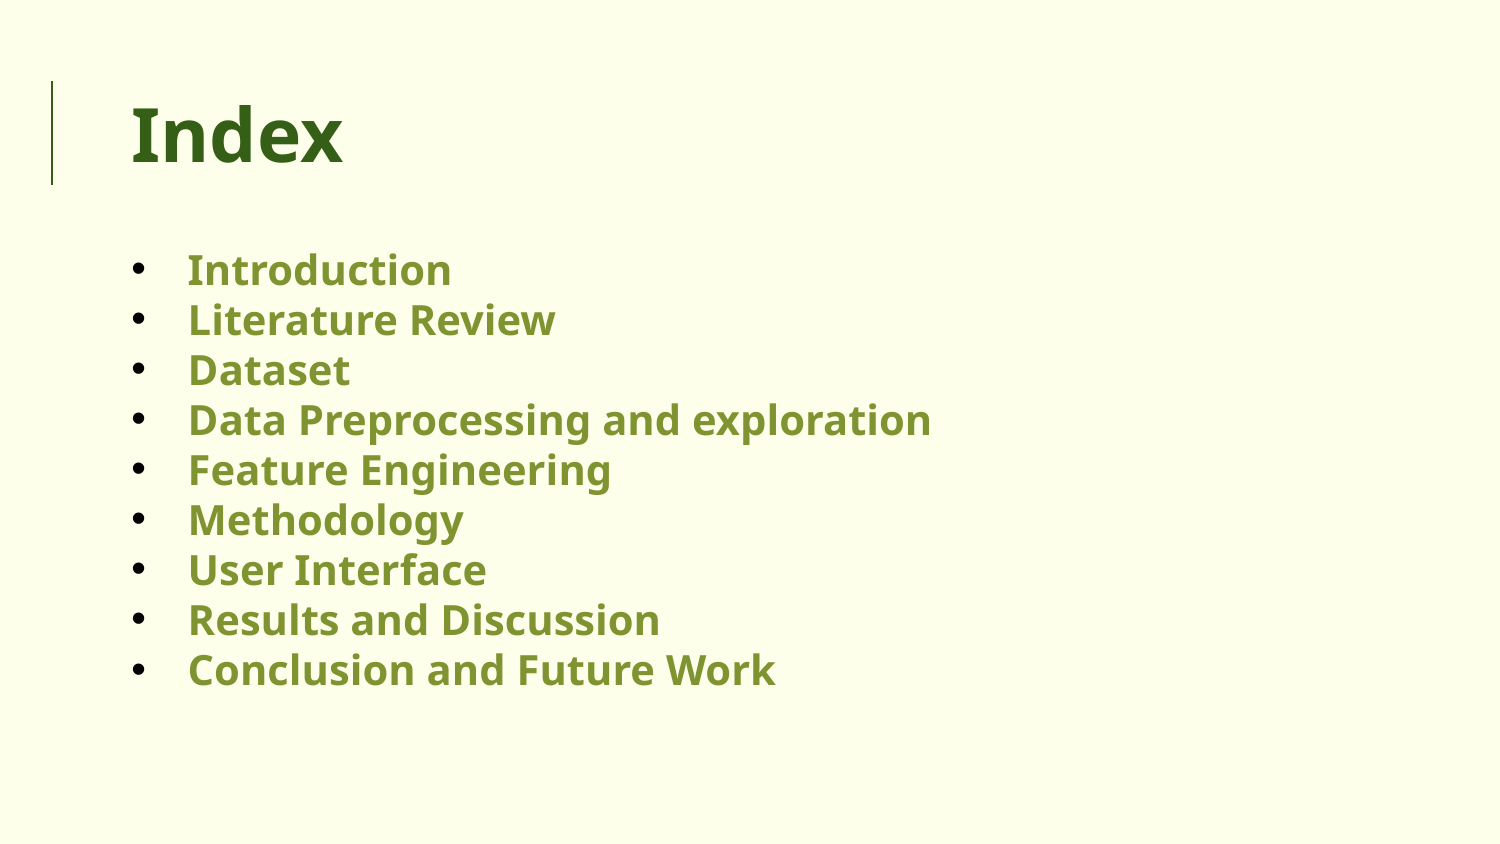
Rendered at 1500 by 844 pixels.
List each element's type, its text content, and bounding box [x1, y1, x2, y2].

title Index [116, 72, 1384, 167]
text_box Introduction Literature Review Dataset Data Preprocessing and exploration Feature Engineering Methodology User Interface Results and Discussion Conclusion and Future Work [116, 218, 1036, 709]
